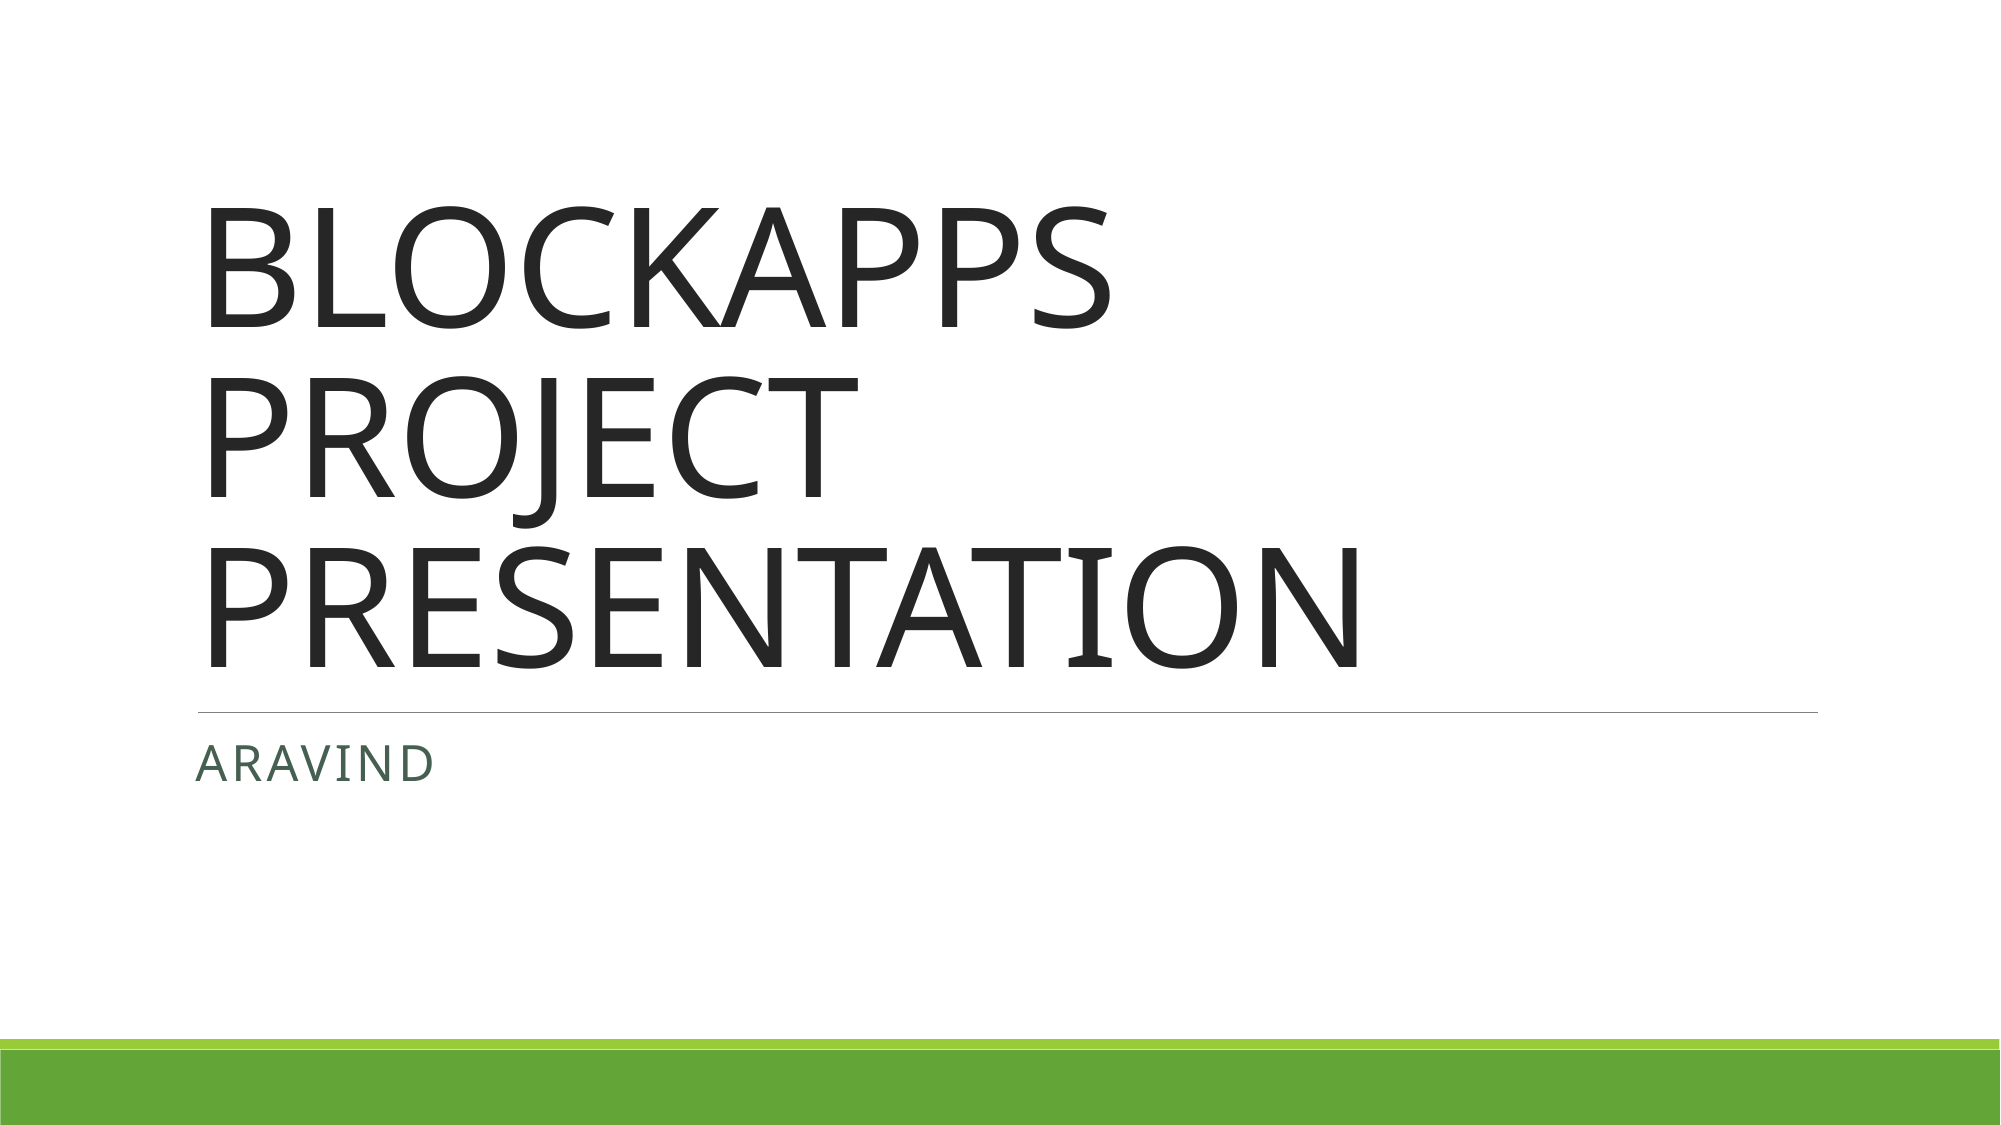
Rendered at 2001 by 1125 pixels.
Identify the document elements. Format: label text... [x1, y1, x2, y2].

title BLOCKAPPS PROJECT PRESENTATION [180, 124, 1830, 710]
subtitle ARAVIND [180, 730, 1831, 919]
